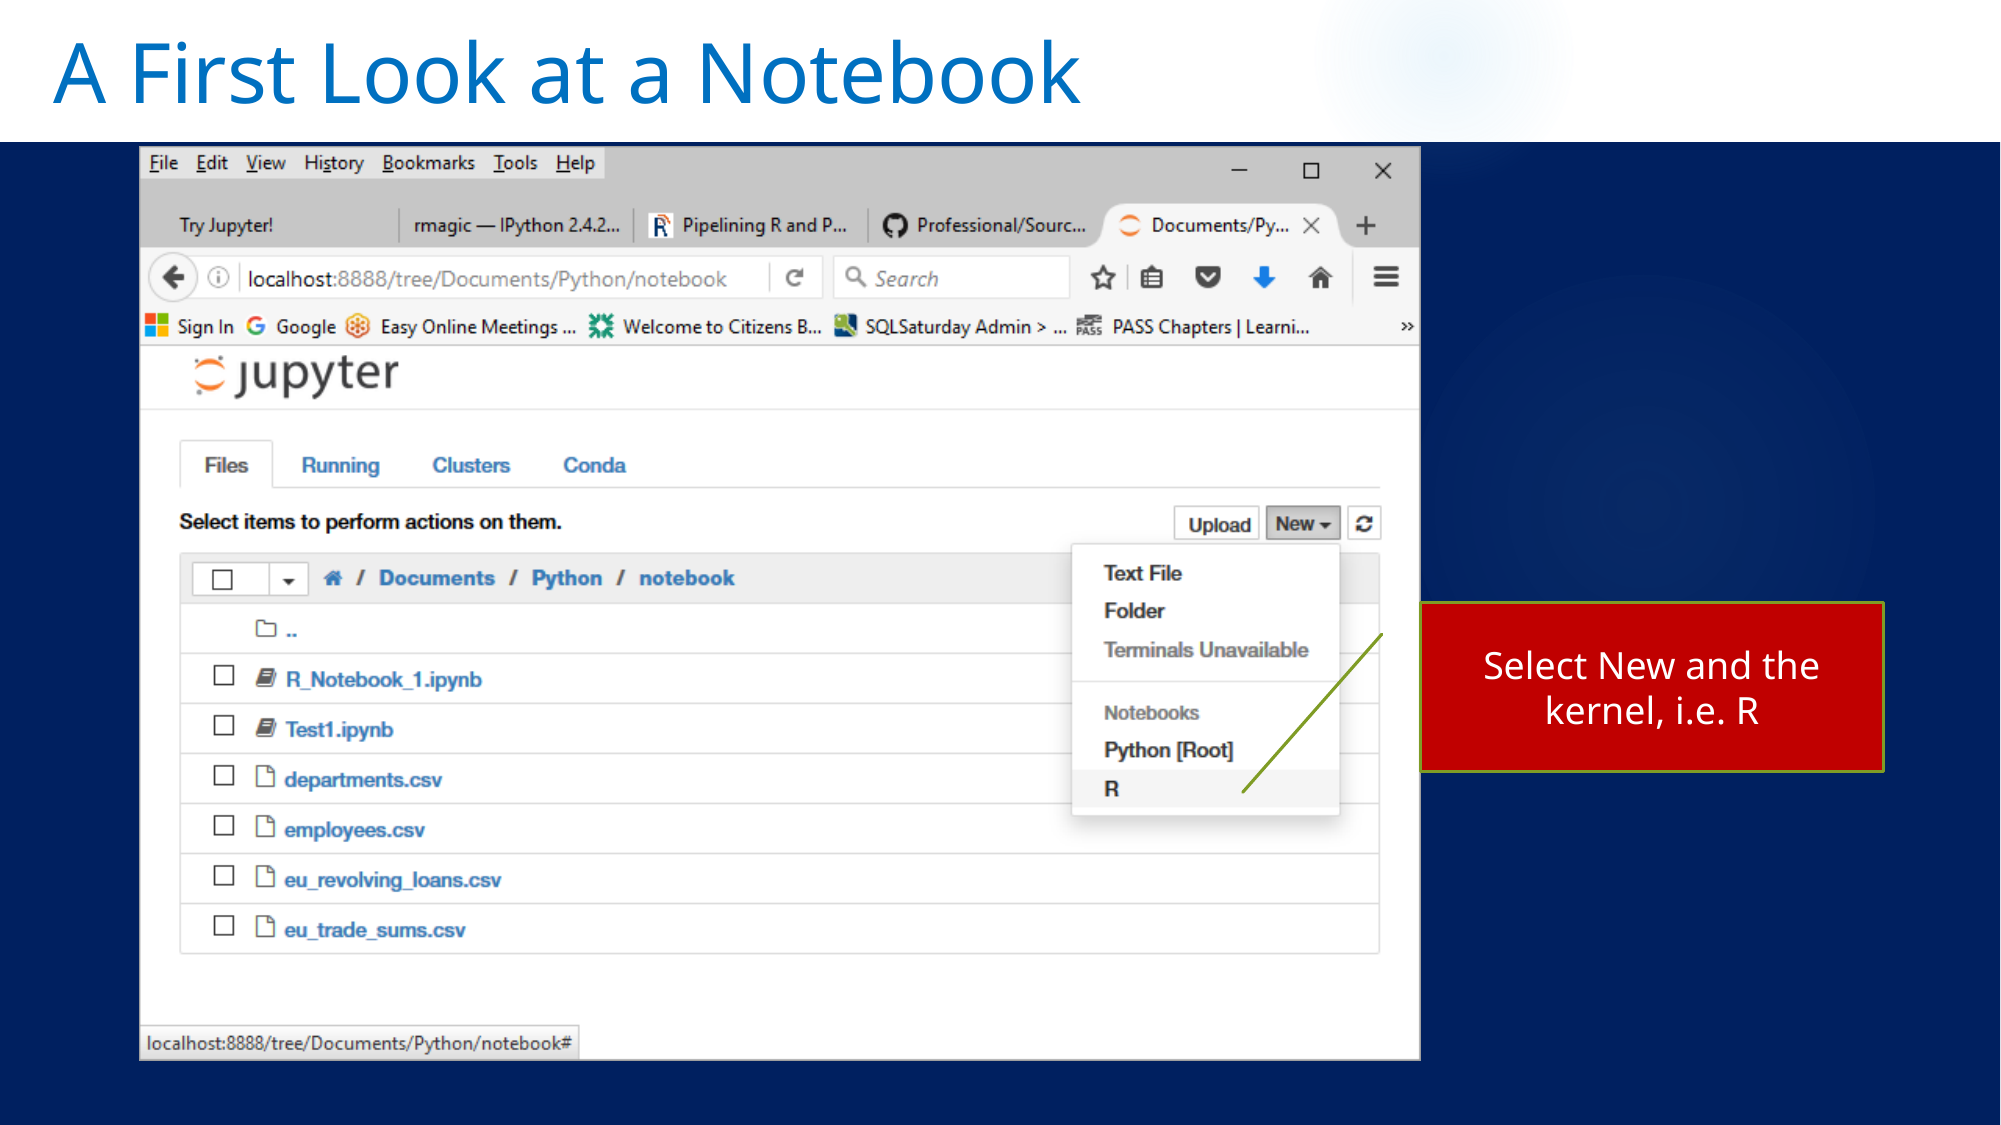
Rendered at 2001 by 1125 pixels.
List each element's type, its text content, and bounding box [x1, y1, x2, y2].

text_box Select New and the kernel, i.e. R [1426, 601, 1885, 773]
picture [138, 0, 1576, 1061]
title A First Look at a Notebook [38, 17, 1486, 128]
